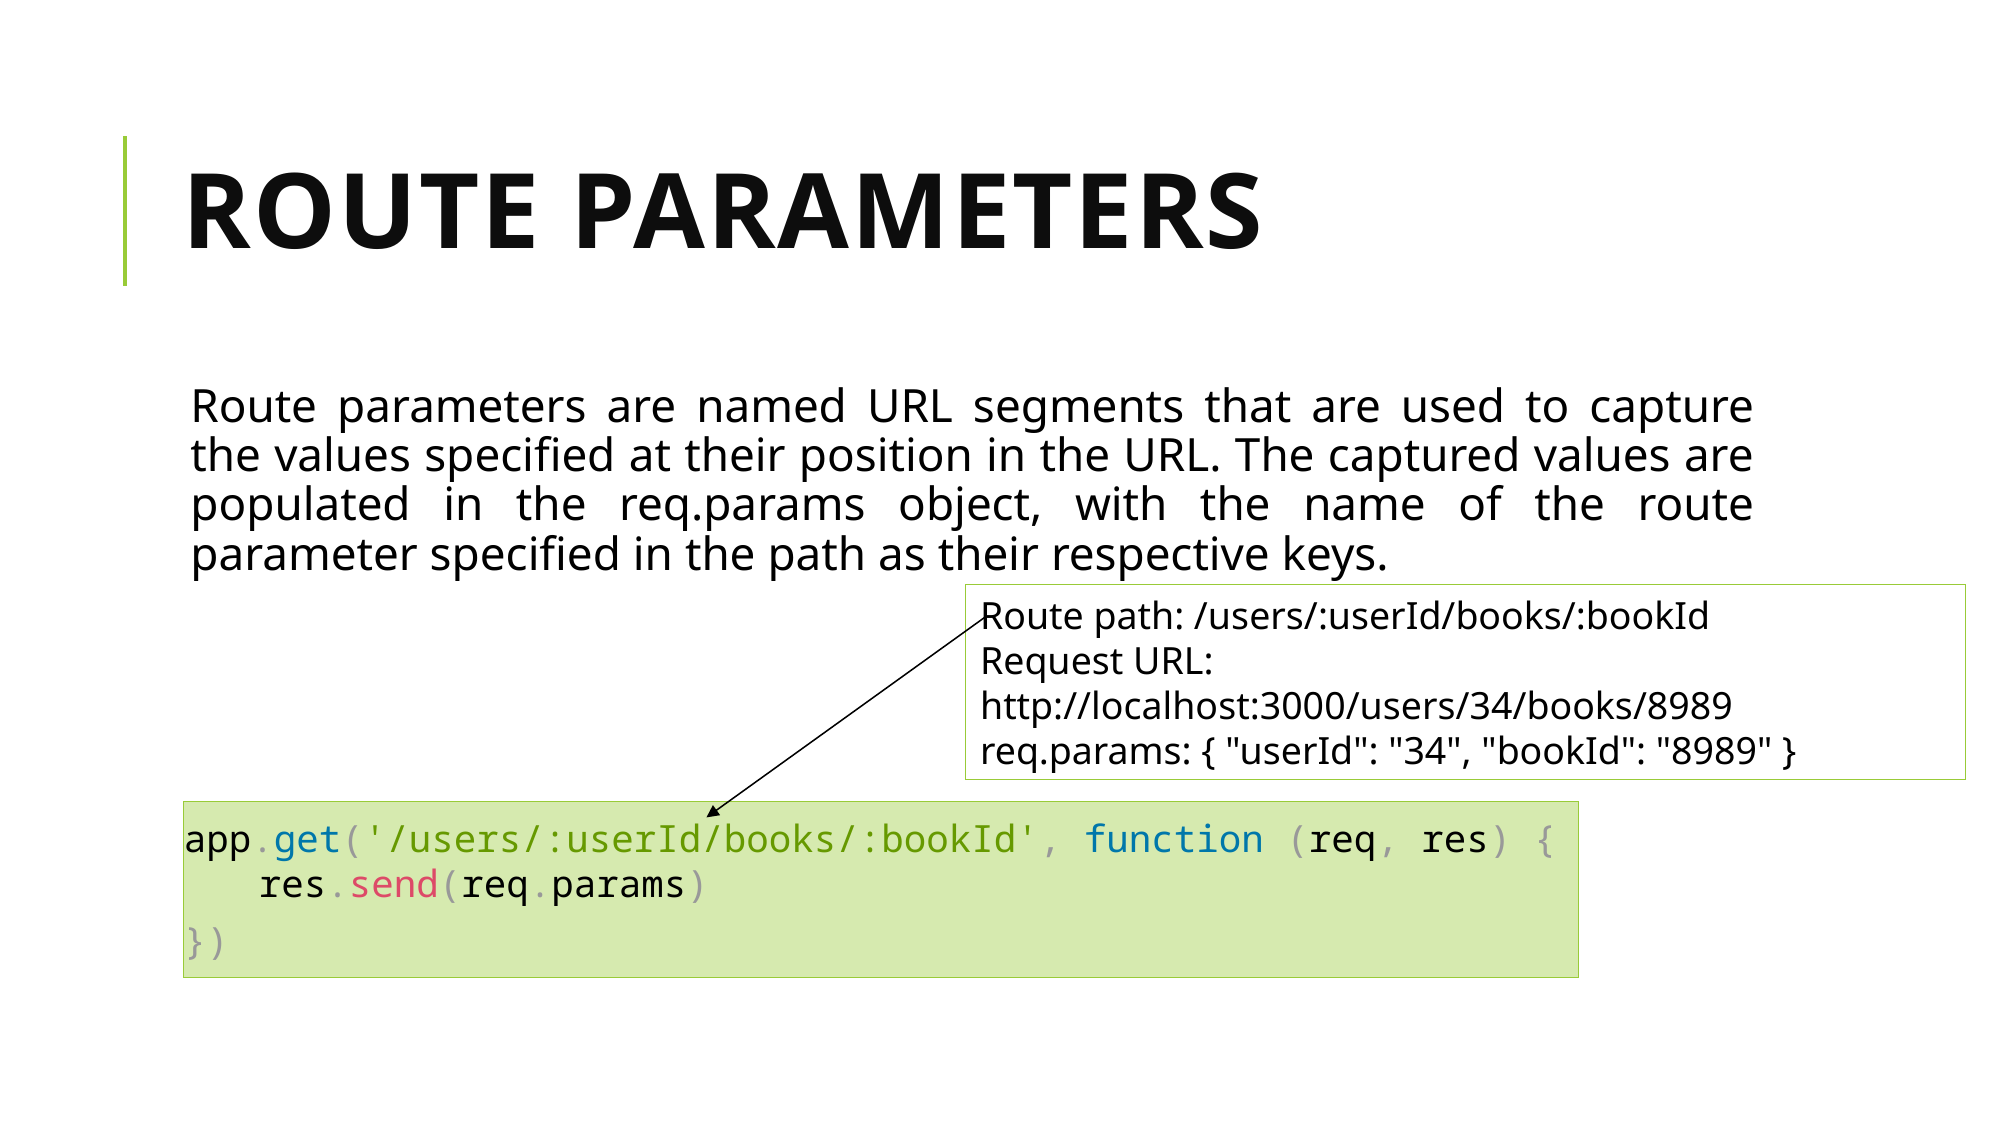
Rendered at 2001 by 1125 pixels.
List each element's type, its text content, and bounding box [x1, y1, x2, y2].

text_box app.get('/users/:userId/books/:bookId', function (req, res) { res.send(req.params) }) [183, 801, 1579, 978]
title Route parameters [168, 96, 1763, 342]
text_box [706, 617, 985, 818]
list Route parameters are named URL segments that are used to capture the values specified at their position in the URL. The captured values are populated in the req.params object, with the name of the route parameter specified in the path as their respective keys. [168, 375, 1763, 1035]
text_box Route path: /users/:userId/books/:bookId Request URL: http://localhost:3000/users/34/books/8989 req.params: { "userId": "34", "bookId": "8989" } [965, 584, 1966, 780]
